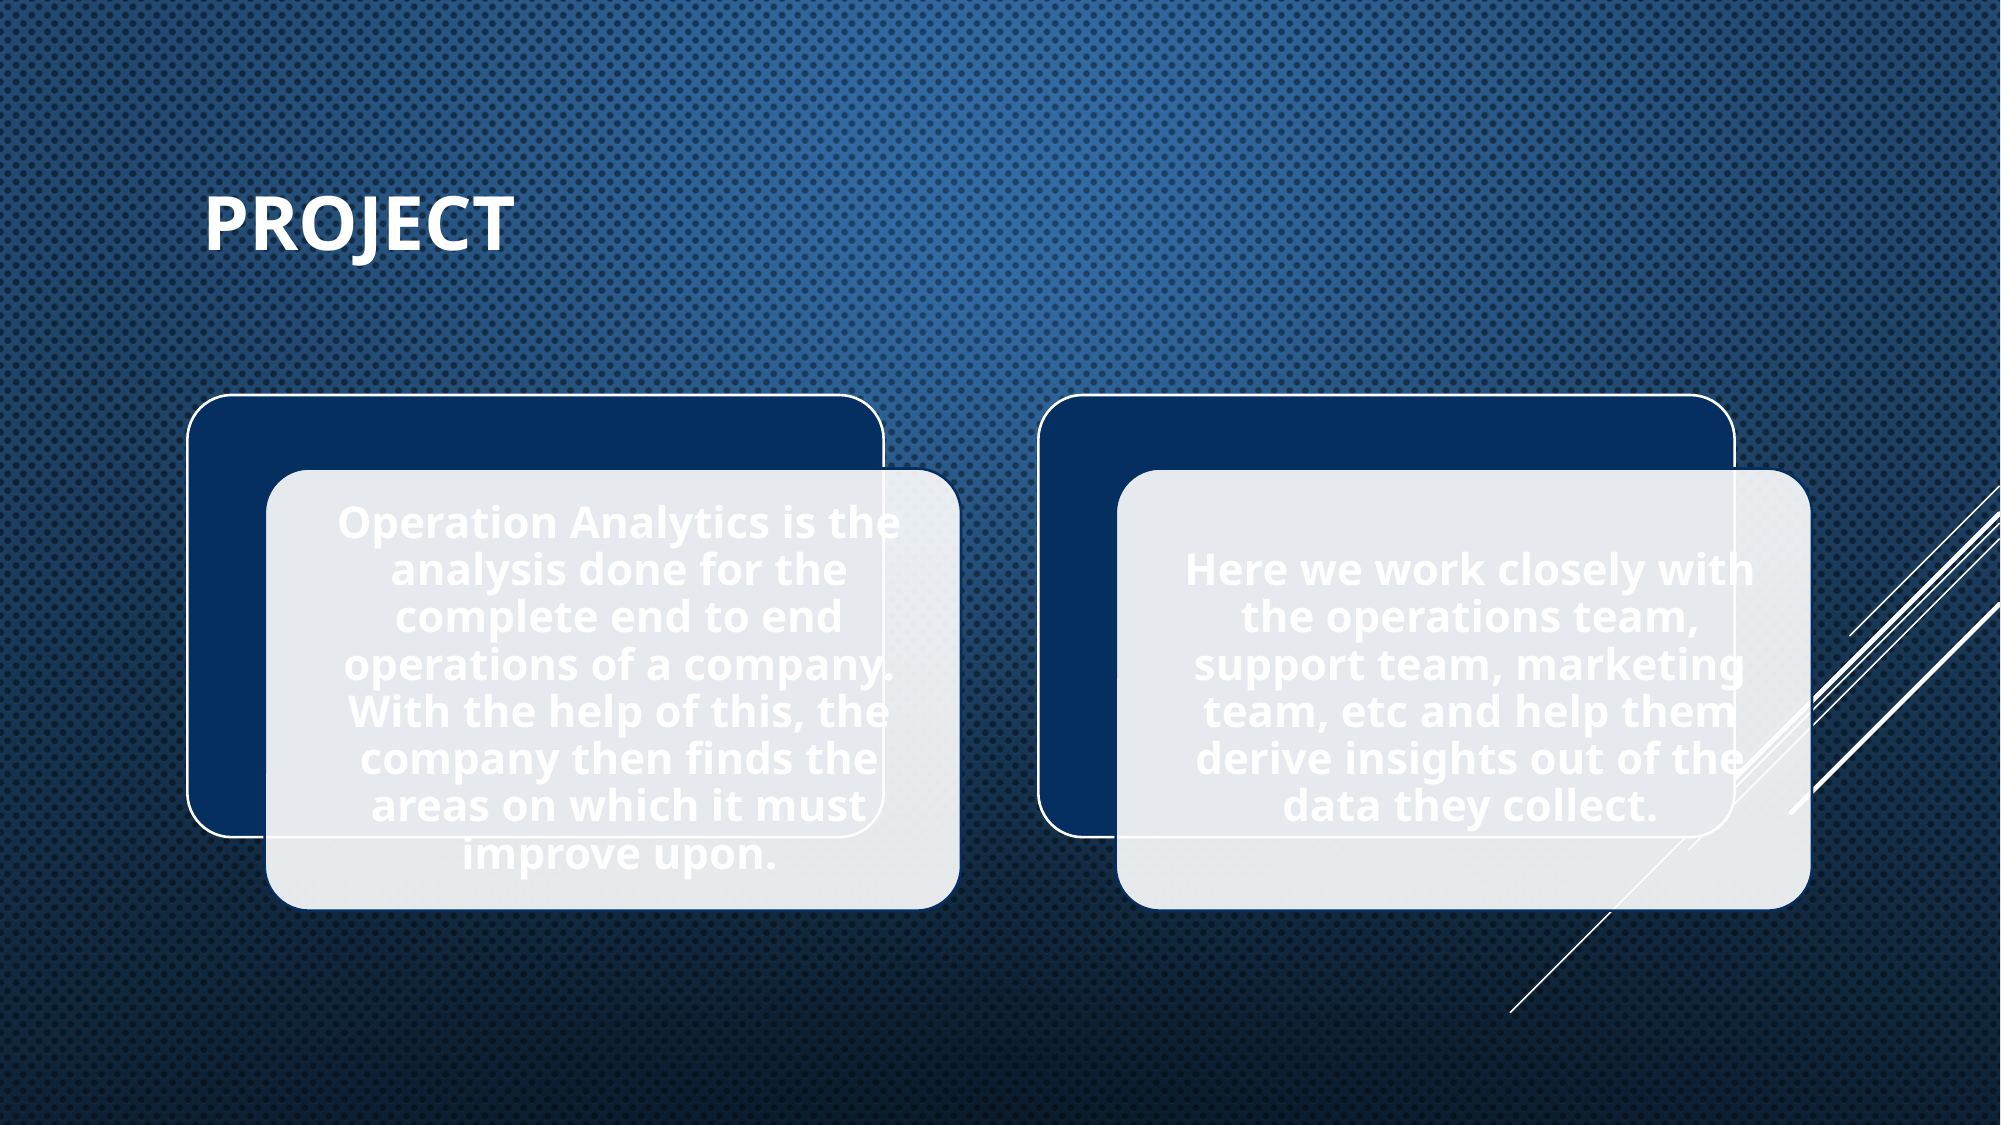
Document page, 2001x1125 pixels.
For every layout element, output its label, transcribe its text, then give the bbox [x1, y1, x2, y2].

title Project [187, 99, 1813, 341]
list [186, 374, 1813, 931]
